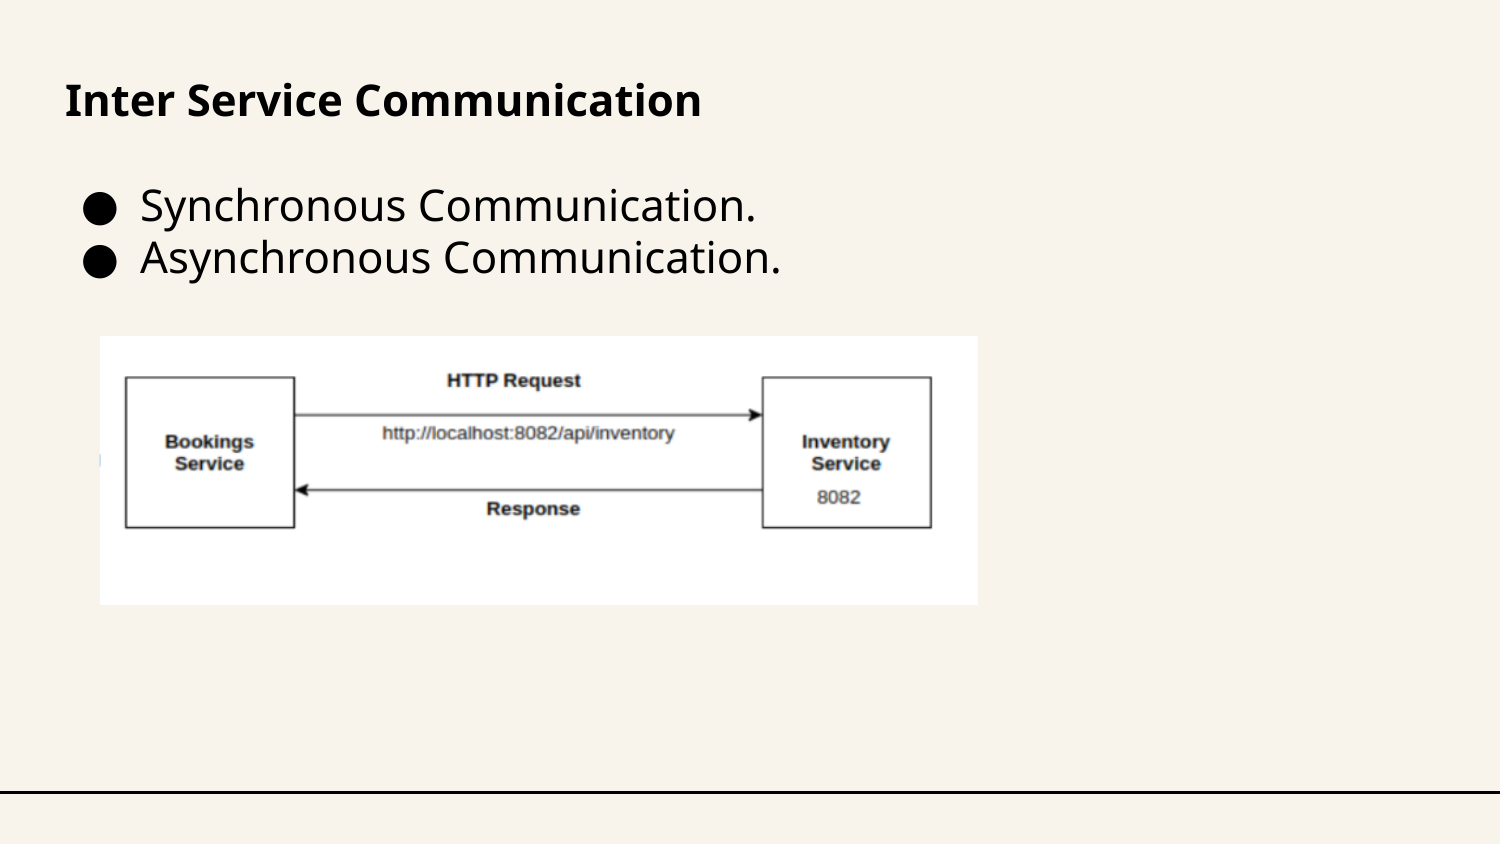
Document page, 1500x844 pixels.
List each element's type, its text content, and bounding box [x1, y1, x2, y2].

picture [99, 335, 978, 605]
text_box Inter Service Communication Synchronous Communication. Asynchronous Communication. [50, 57, 1437, 699]
text_box [50, 84, 1500, 713]
